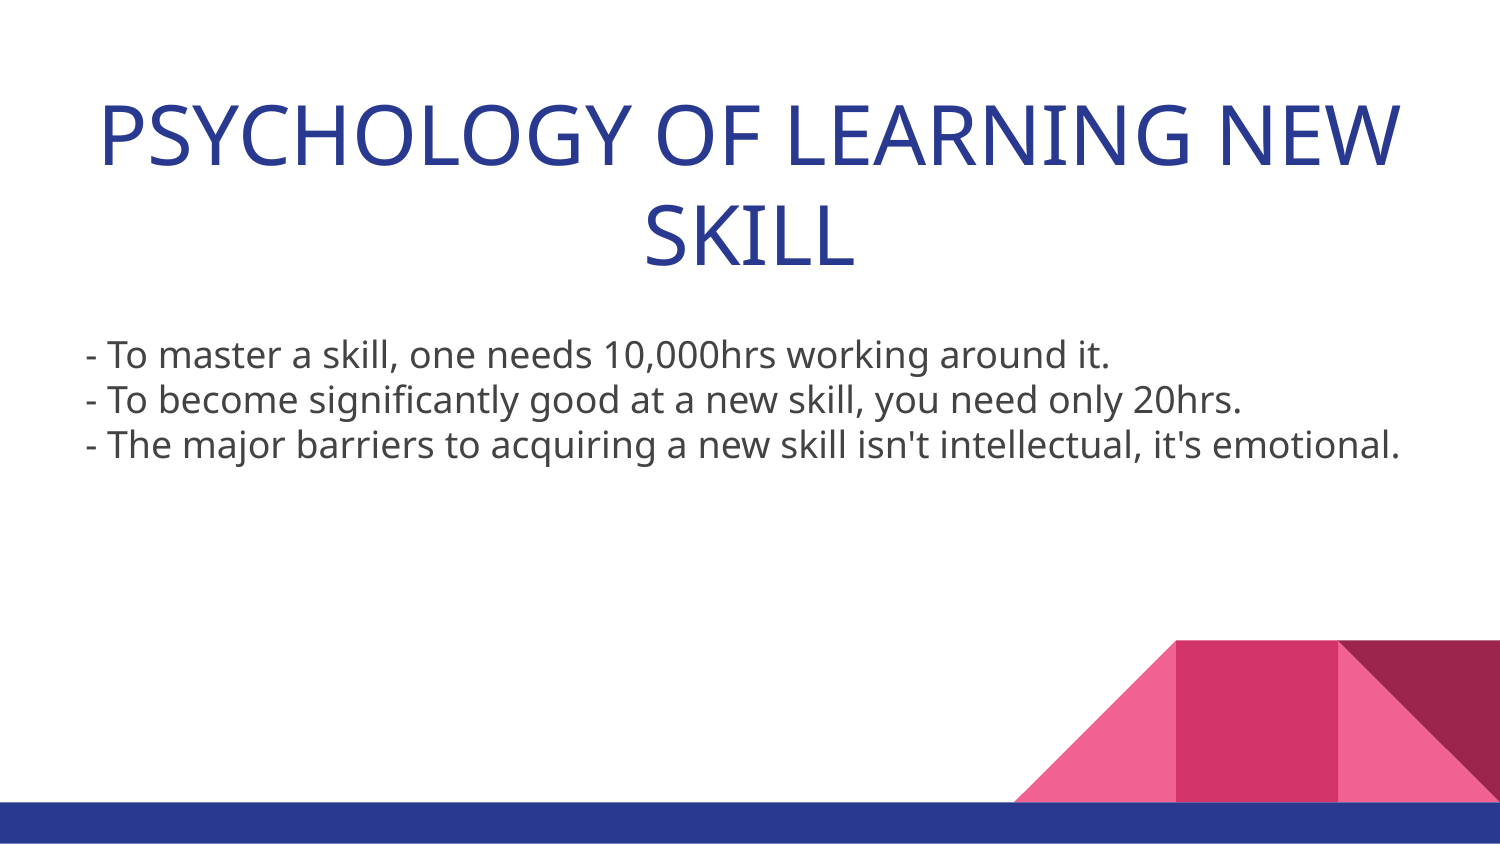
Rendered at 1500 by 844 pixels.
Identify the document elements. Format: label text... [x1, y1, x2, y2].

text_box - To master a skill, one needs 10,000hrs working around it. - To become significantly good at a new skill, you need only 20hrs. - The major barriers to acquiring a new skill isn't intellectual, it's emotional. [51, 315, 1449, 750]
text_box PSYCHOLOGY OF LEARNING NEW SKILL [51, 67, 1449, 307]
